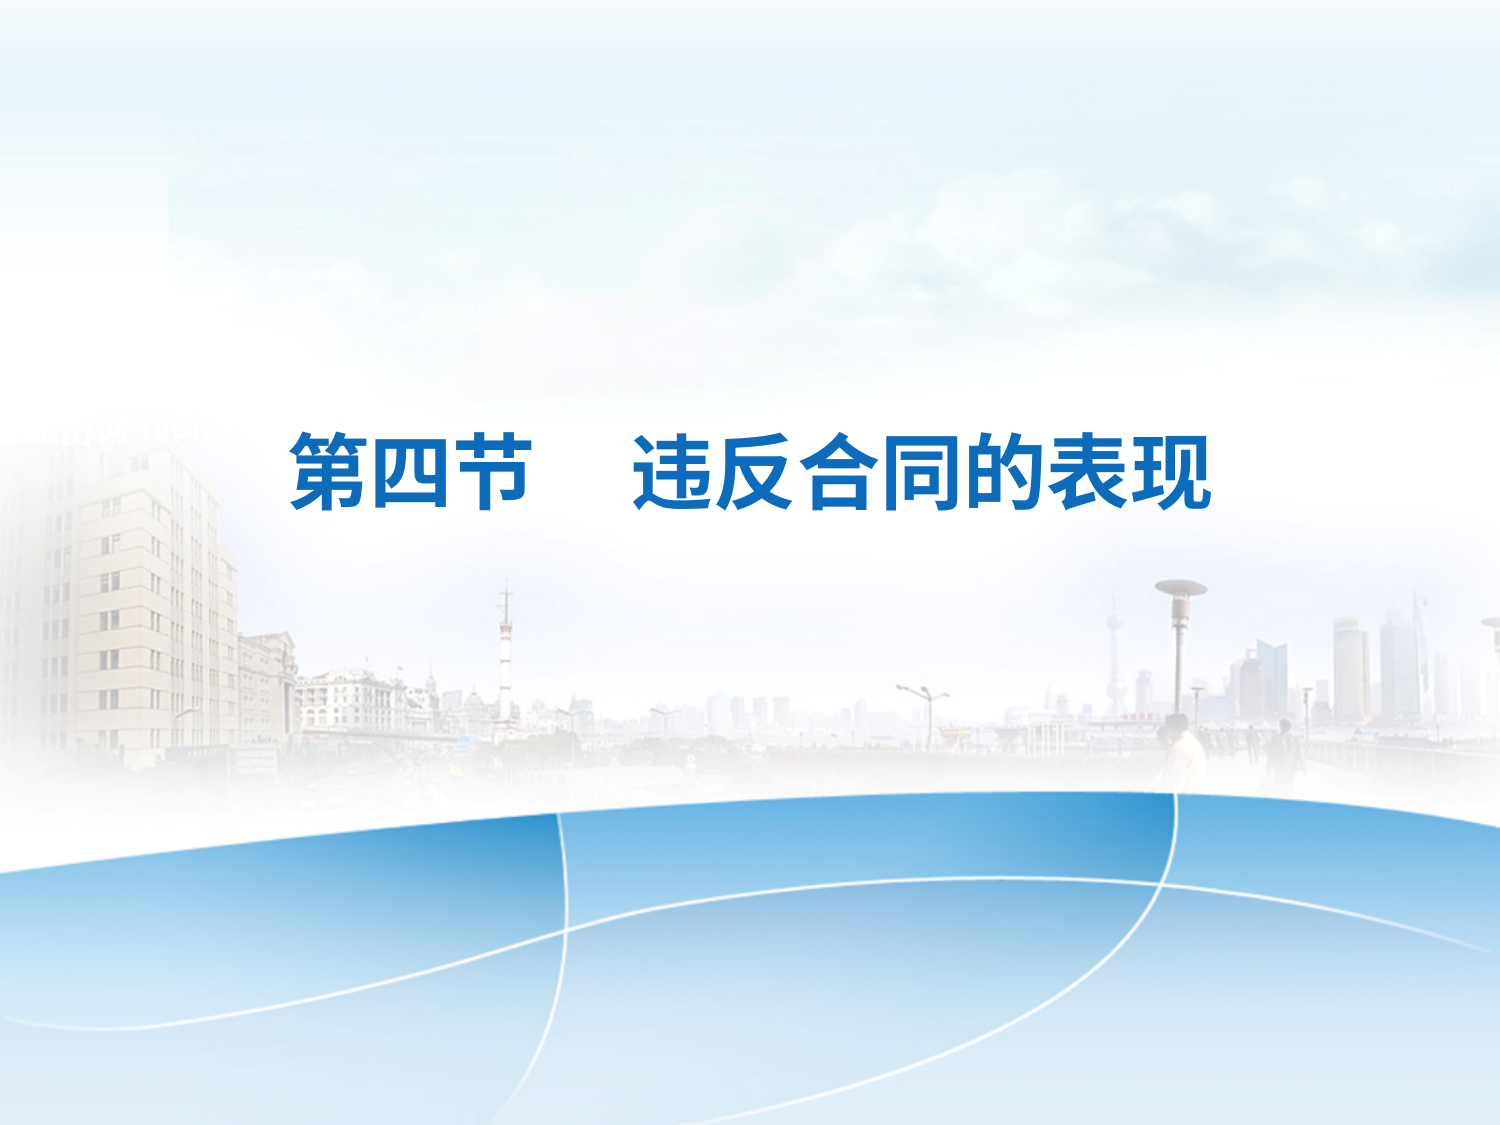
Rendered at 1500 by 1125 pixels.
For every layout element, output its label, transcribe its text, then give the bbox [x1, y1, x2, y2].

picture [0, 0, 1500, 1125]
title 第四节 违反合同的表现 [112, 349, 1388, 591]
